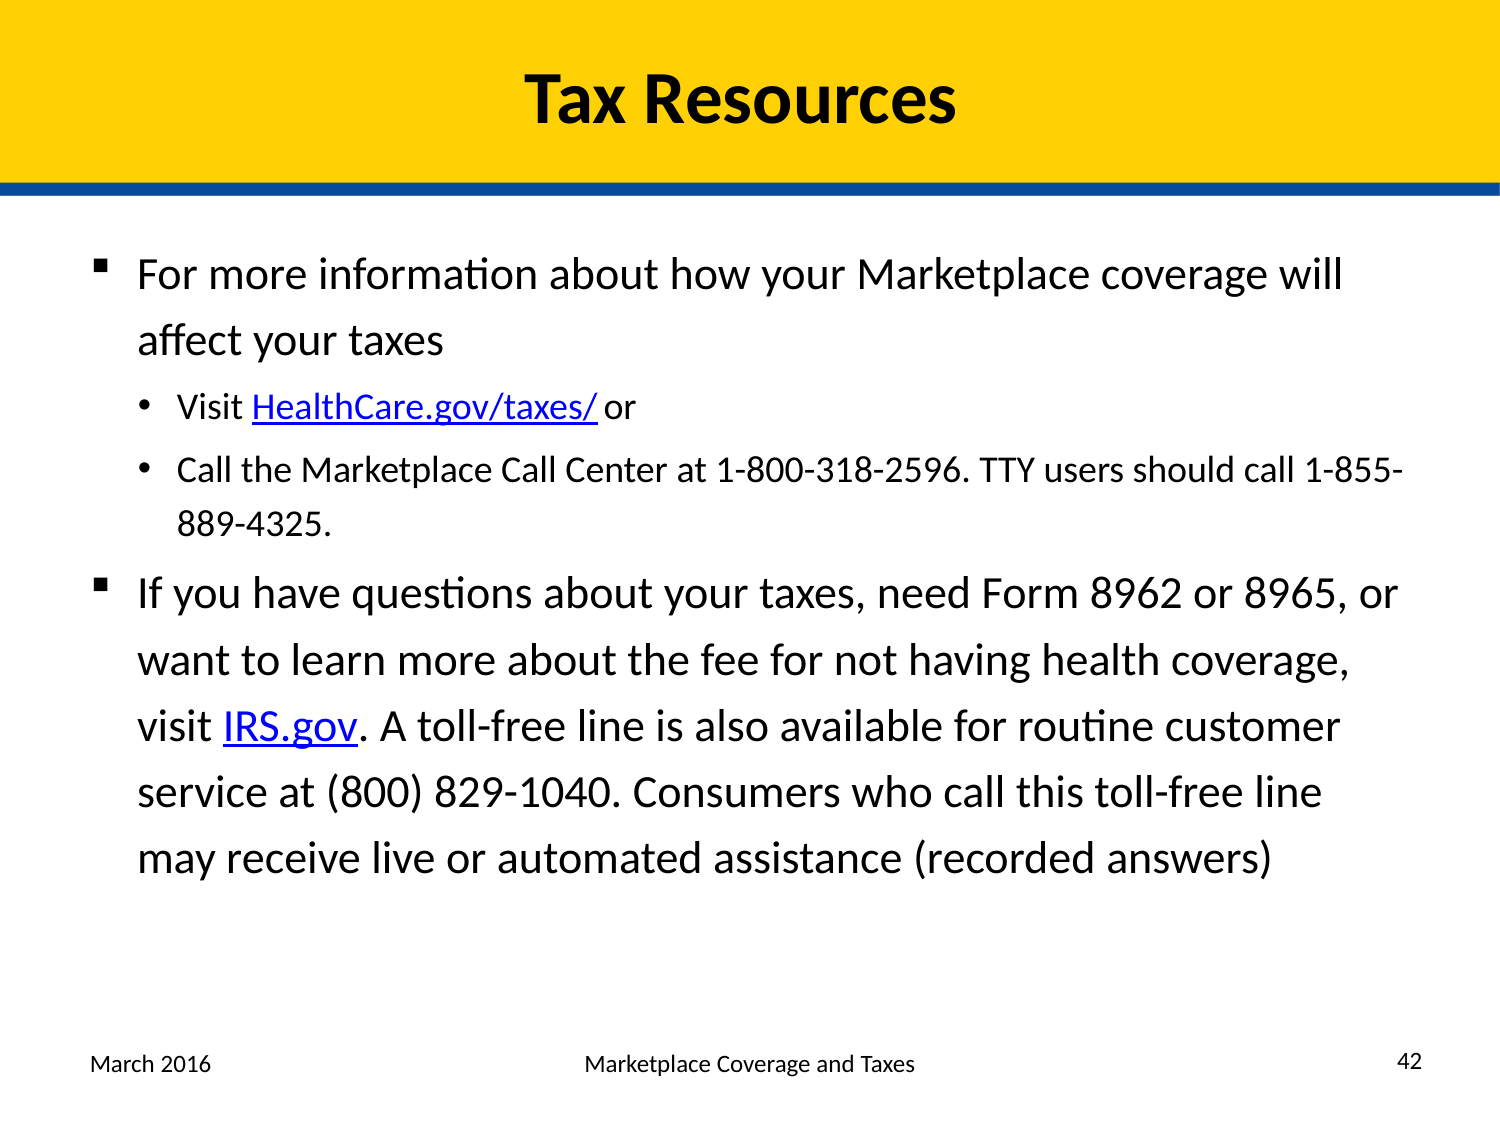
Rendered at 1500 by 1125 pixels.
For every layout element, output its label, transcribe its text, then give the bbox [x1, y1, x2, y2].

title Tax Resources [0, 0, 1500, 188]
text_box Marketplace Coverage and Taxes [425, 1040, 1075, 1100]
text_box 42 [1274, 1037, 1438, 1098]
text_box March 2016 [75, 1040, 425, 1100]
list For more information about how your Marketplace coverage will affect your taxes Visit HealthCare.gov/taxes/ or Call the Marketplace Call Center at 1-800-318-2596. TTY users should call 1-855-889-4325. If you have questions about your taxes, need Form 8962 or 8965, or want to learn more about the fee for not having health coverage, visit IRS.gov. A toll-free line is also available for routine customer service at (800) 829-1040. Consumers who call this toll-free line may receive live or automated assistance (recorded answers) [75, 224, 1425, 968]
